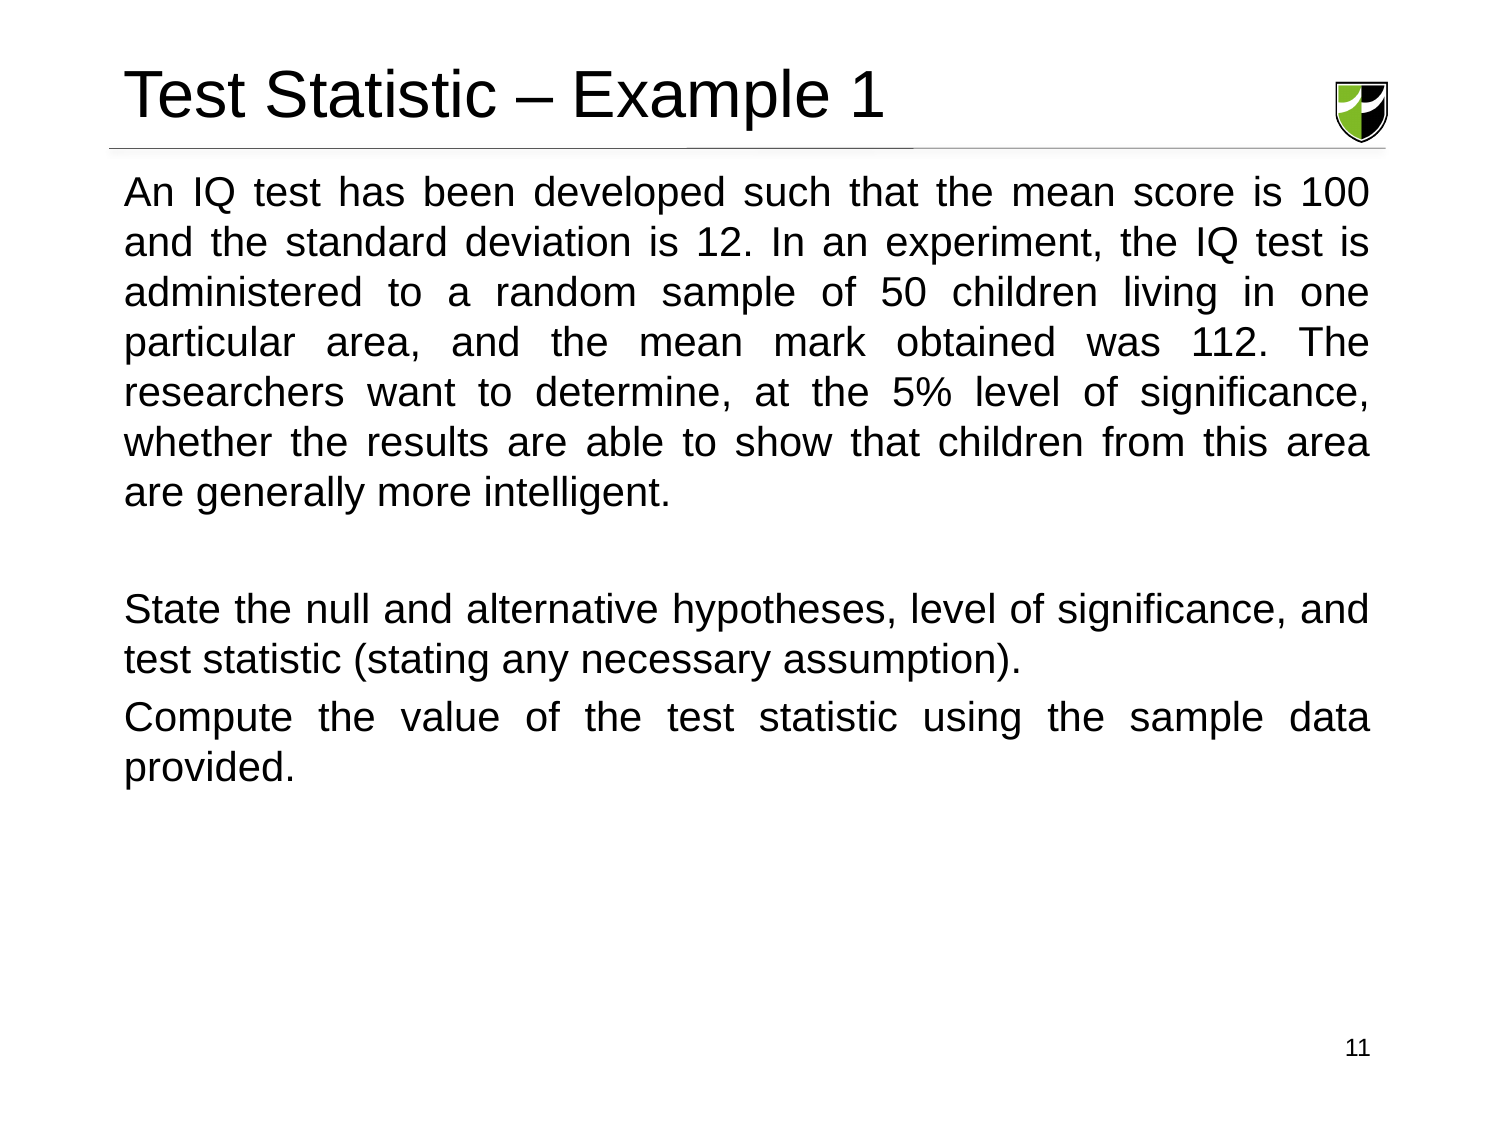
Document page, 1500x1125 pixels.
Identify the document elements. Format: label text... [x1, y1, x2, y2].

title Test Statistic – Example 1 [109, 42, 1129, 143]
slide_number 11 [1035, 1024, 1386, 1085]
list An IQ test has been developed such that the mean score is 100 and the standard deviation is 12. In an experiment, the IQ test is administered to a random sample of 50 children living in one particular area, and the mean mark obtained was 112. The researchers want to determine, at the 5% level of significance, whether the results are able to show that children from this area are generally more intelligent. State the null and alternative hypotheses, level of significance, and test statistic (stating any necessary assumption). Compute the value of the test statistic using the sample data provided. [109, 157, 1386, 1000]
picture [1335, 75, 1393, 143]
